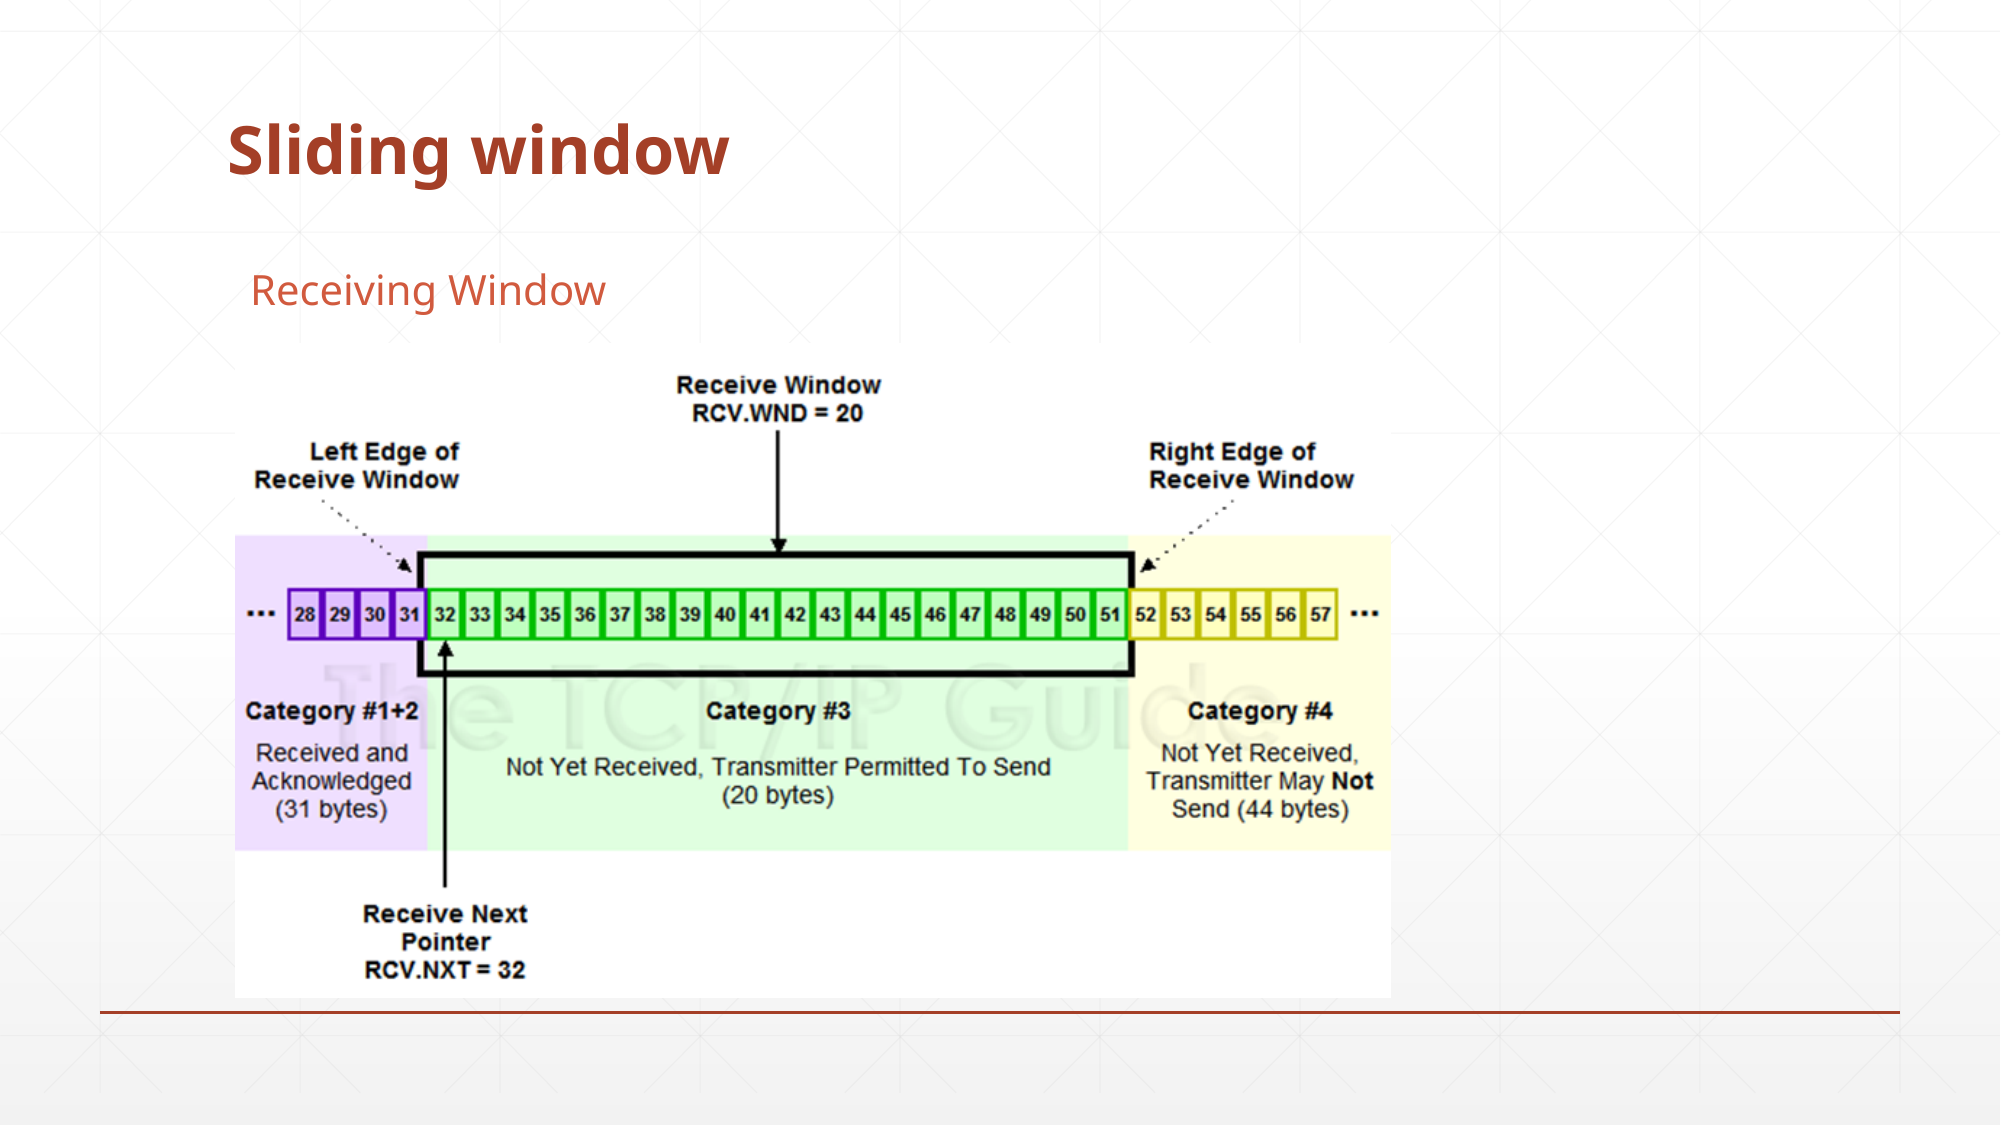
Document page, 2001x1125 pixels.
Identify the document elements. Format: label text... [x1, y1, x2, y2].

title Sliding window [212, 9, 1788, 197]
picture [235, 343, 1391, 998]
list Receiving Window [235, 240, 1141, 343]
